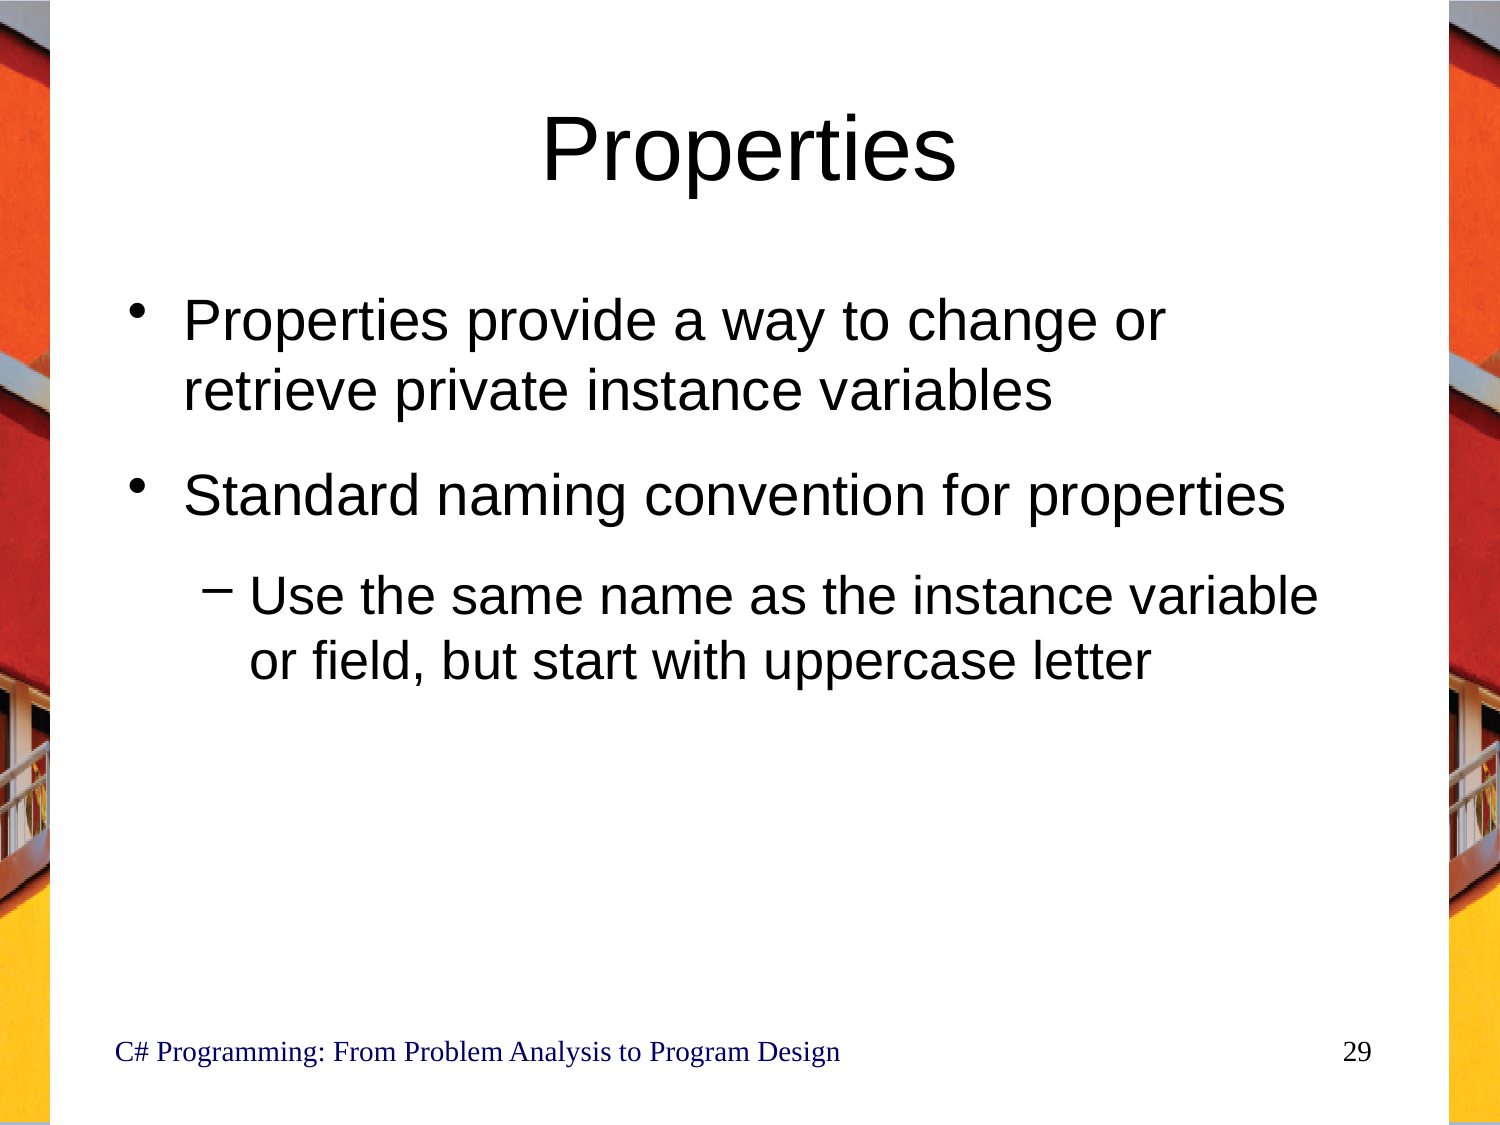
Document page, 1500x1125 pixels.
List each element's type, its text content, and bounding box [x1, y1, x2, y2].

picture [0, 0, 50, 1125]
picture [1449, 0, 1500, 1125]
footer C# Programming: From Problem Analysis to Program Design [99, 1024, 988, 1101]
slide_number 29 [1074, 1024, 1388, 1101]
list Properties provide a way to change or retrieve private instance variables Standard naming convention for properties Use the same name as the instance variable or field, but start with uppercase letter [112, 274, 1388, 951]
title Properties [112, 49, 1388, 238]
